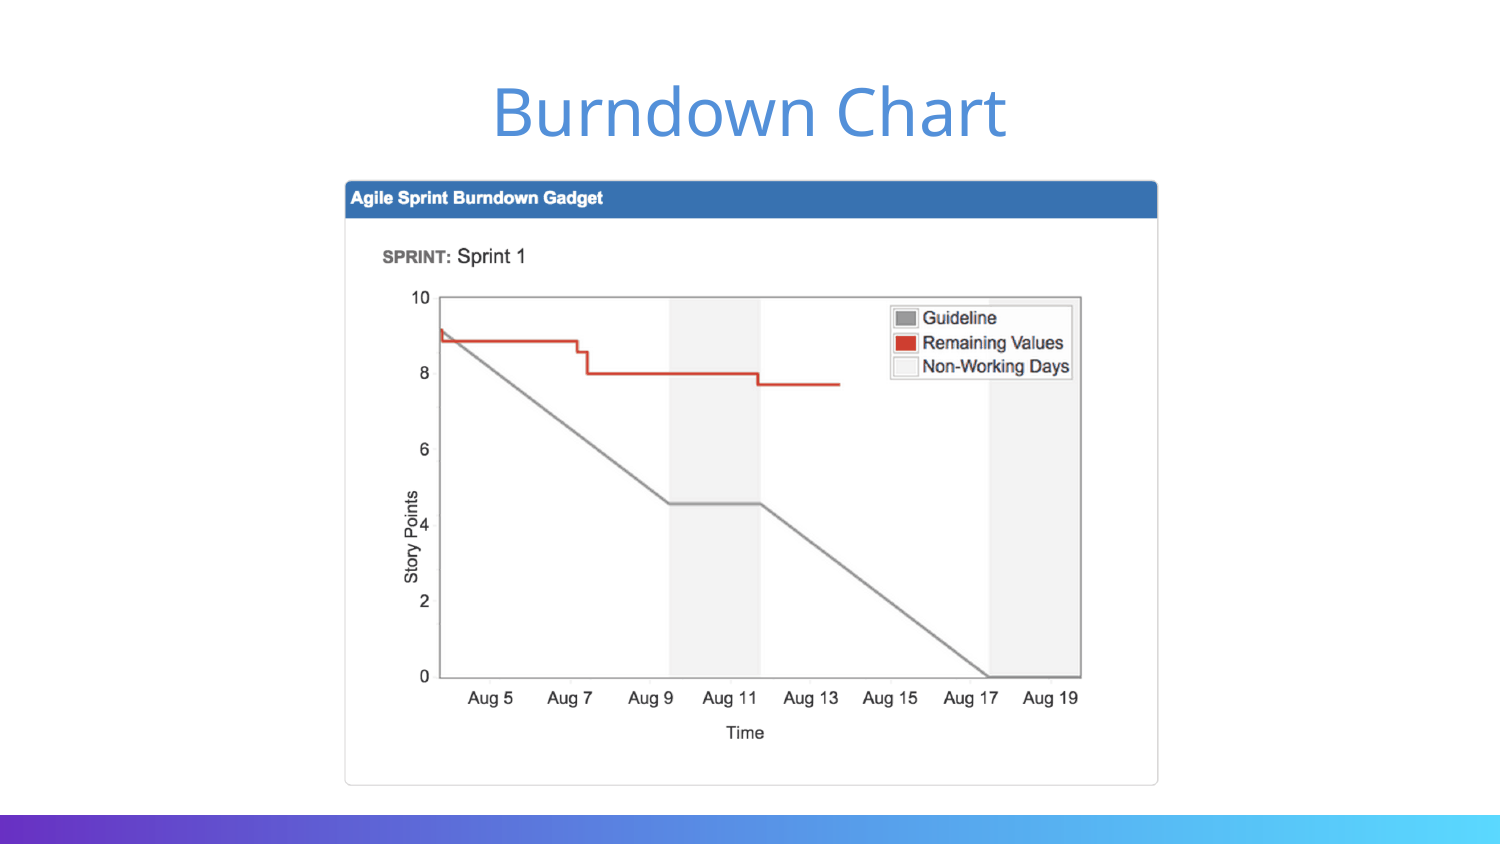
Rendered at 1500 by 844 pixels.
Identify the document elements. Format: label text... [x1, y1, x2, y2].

title Burndown Chart [118, 54, 1382, 155]
picture [338, 176, 1162, 789]
